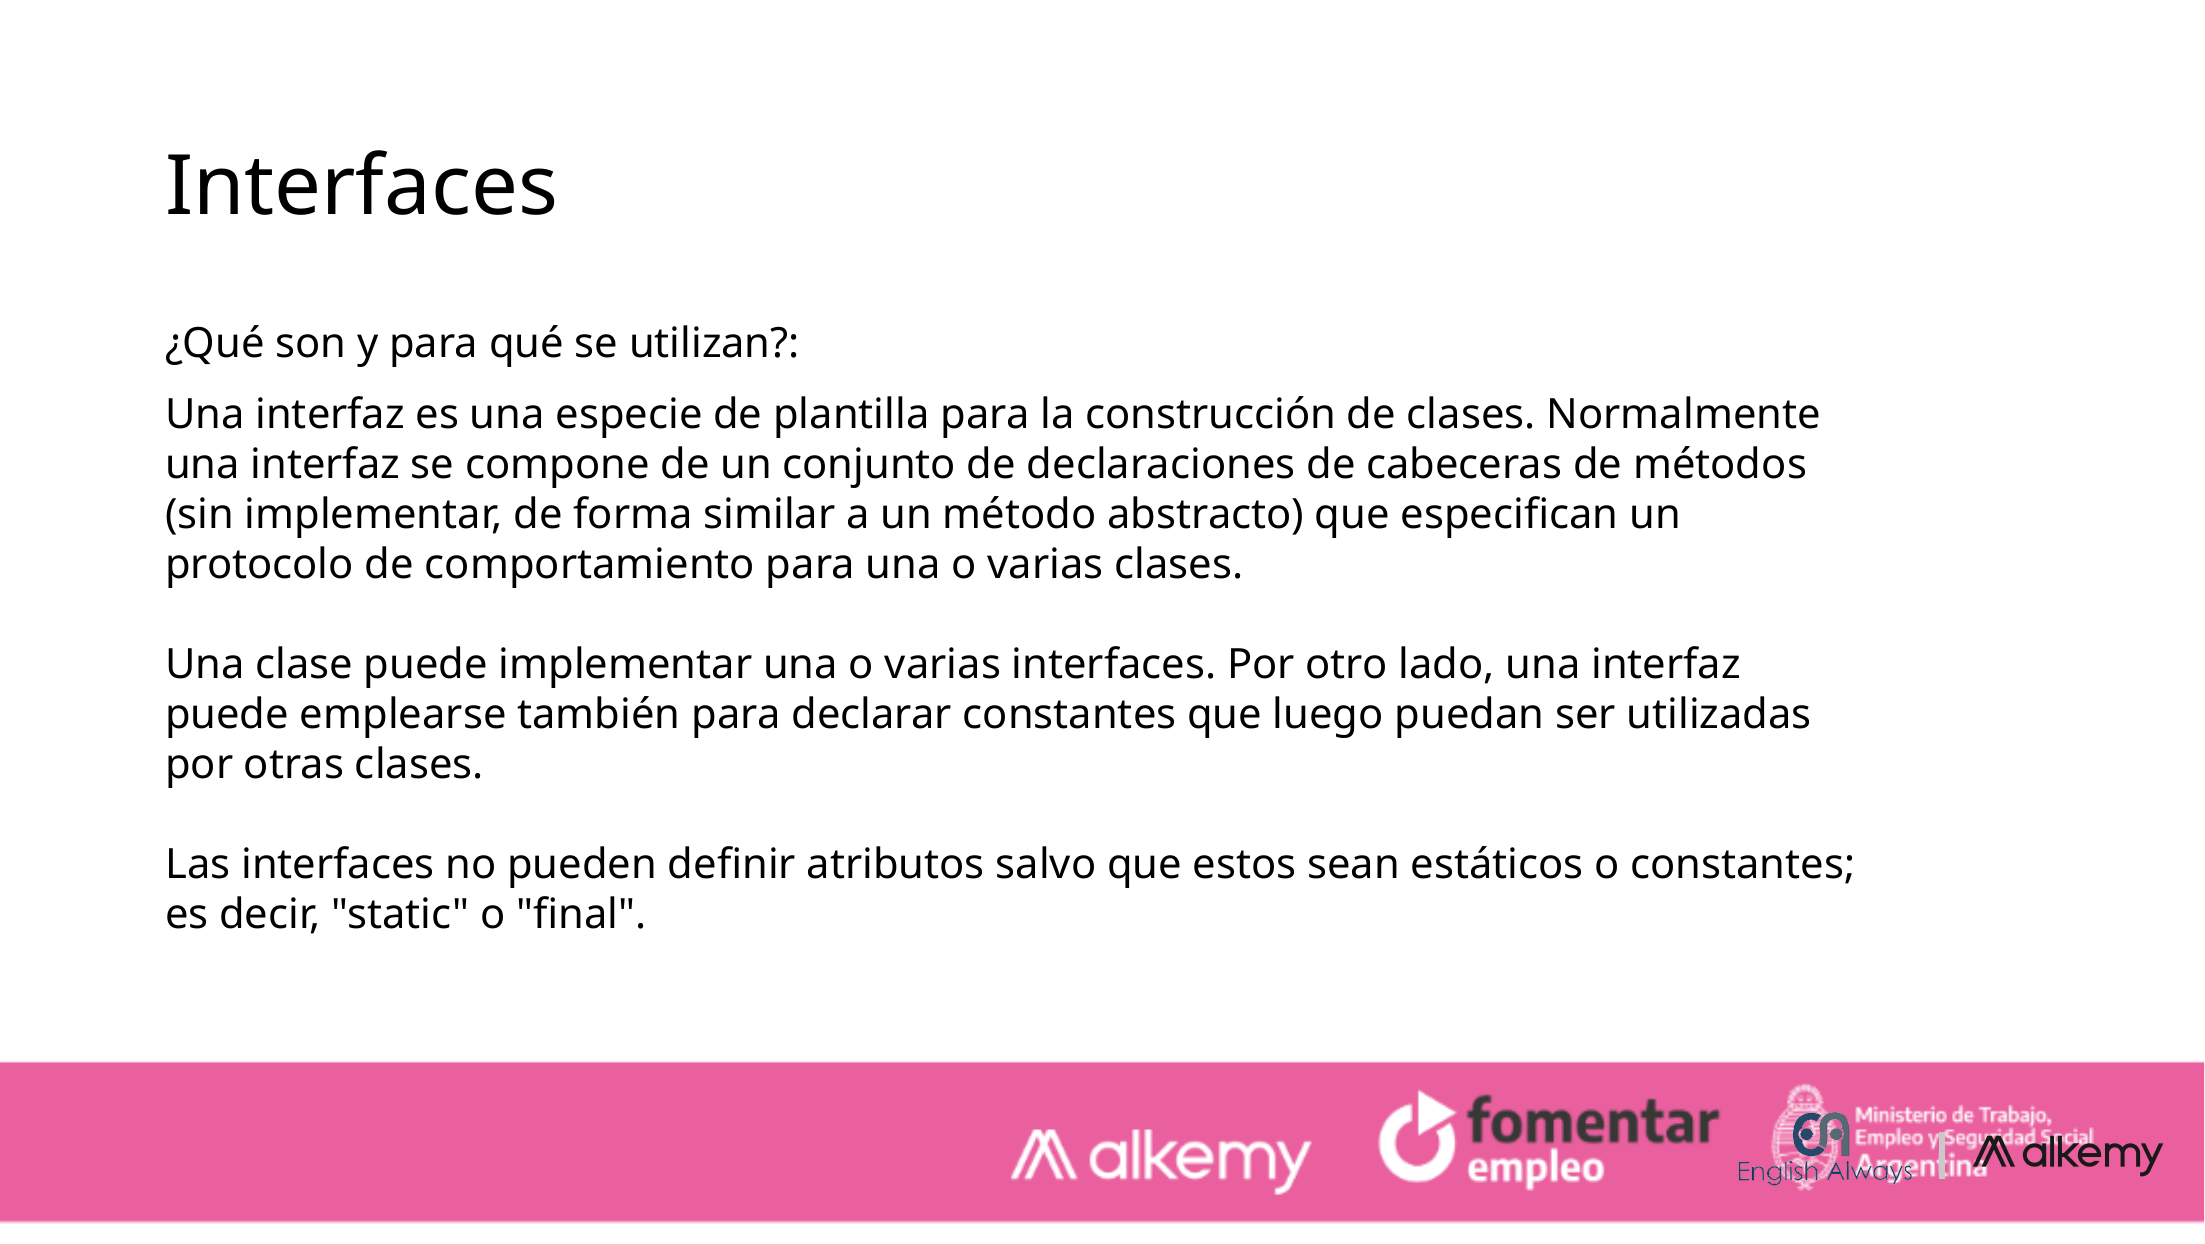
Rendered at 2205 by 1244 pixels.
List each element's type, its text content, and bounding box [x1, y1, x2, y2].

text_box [1736, 1111, 2168, 1188]
text_box Interfaces [150, 116, 808, 247]
picture [0, 0, 2205, 1244]
text_box ¿Qué son y para qué se utilizan?: Una interfaz es una especie de plantilla para la construcción de clases. Normalmente una interfaz se compone de un conjunto de declaraciones de cabeceras de métodos (sin implementar, de forma similar a un método abstracto) que especifican un protocolo de comportamiento para una o varias clases. Una clase puede implementar una o varias interfaces. Por otro lado, una interfaz puede emplearse también para declarar constantes que luego puedan ser utilizadas por otras clases. Las interfaces no pueden definir atributos salvo que estos sean estáticos o constantes; es decir, "static" o "final". [149, 300, 1891, 952]
